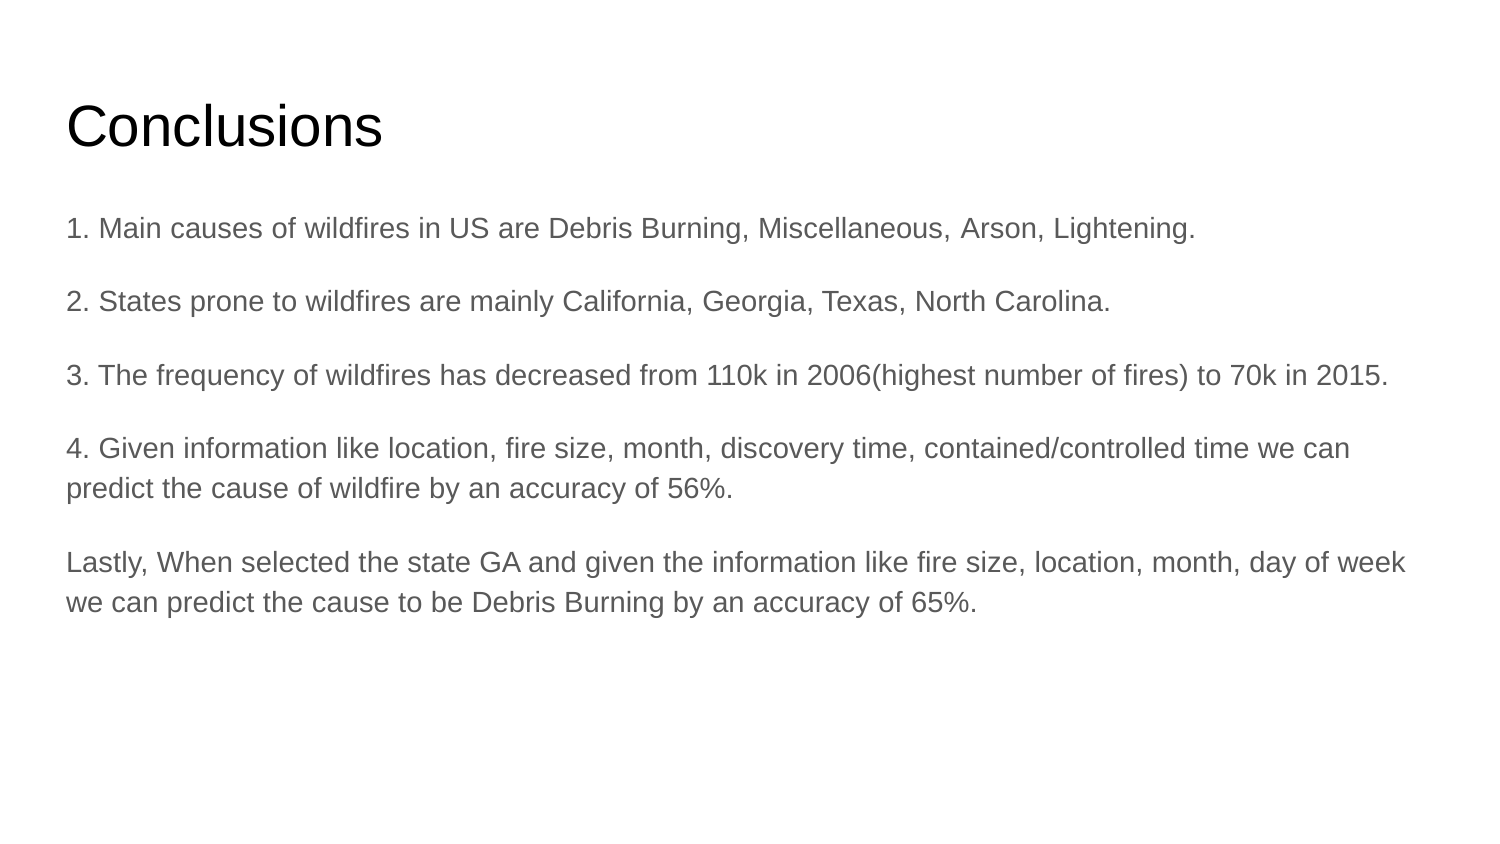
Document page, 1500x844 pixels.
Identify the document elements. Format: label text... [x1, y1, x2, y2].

list 1. Main causes of wildfires in US are Debris Burning, Miscellaneous, Arson, Lightening. 2. States prone to wildfires are mainly California, Georgia, Texas, North Carolina. 3. The frequency of wildfires has decreased from 110k in 2006(highest number of fires) to 70k in 2015. 4. Given information like location, fire size, month, discovery time, contained/controlled time we can predict the cause of wildfire by an accuracy of 56%. Lastly, When selected the state GA and given the information like fire size, location, month, day of week we can predict the cause to be Debris Burning by an accuracy of 65%. [51, 189, 1449, 750]
title Conclusions [51, 72, 1449, 167]
